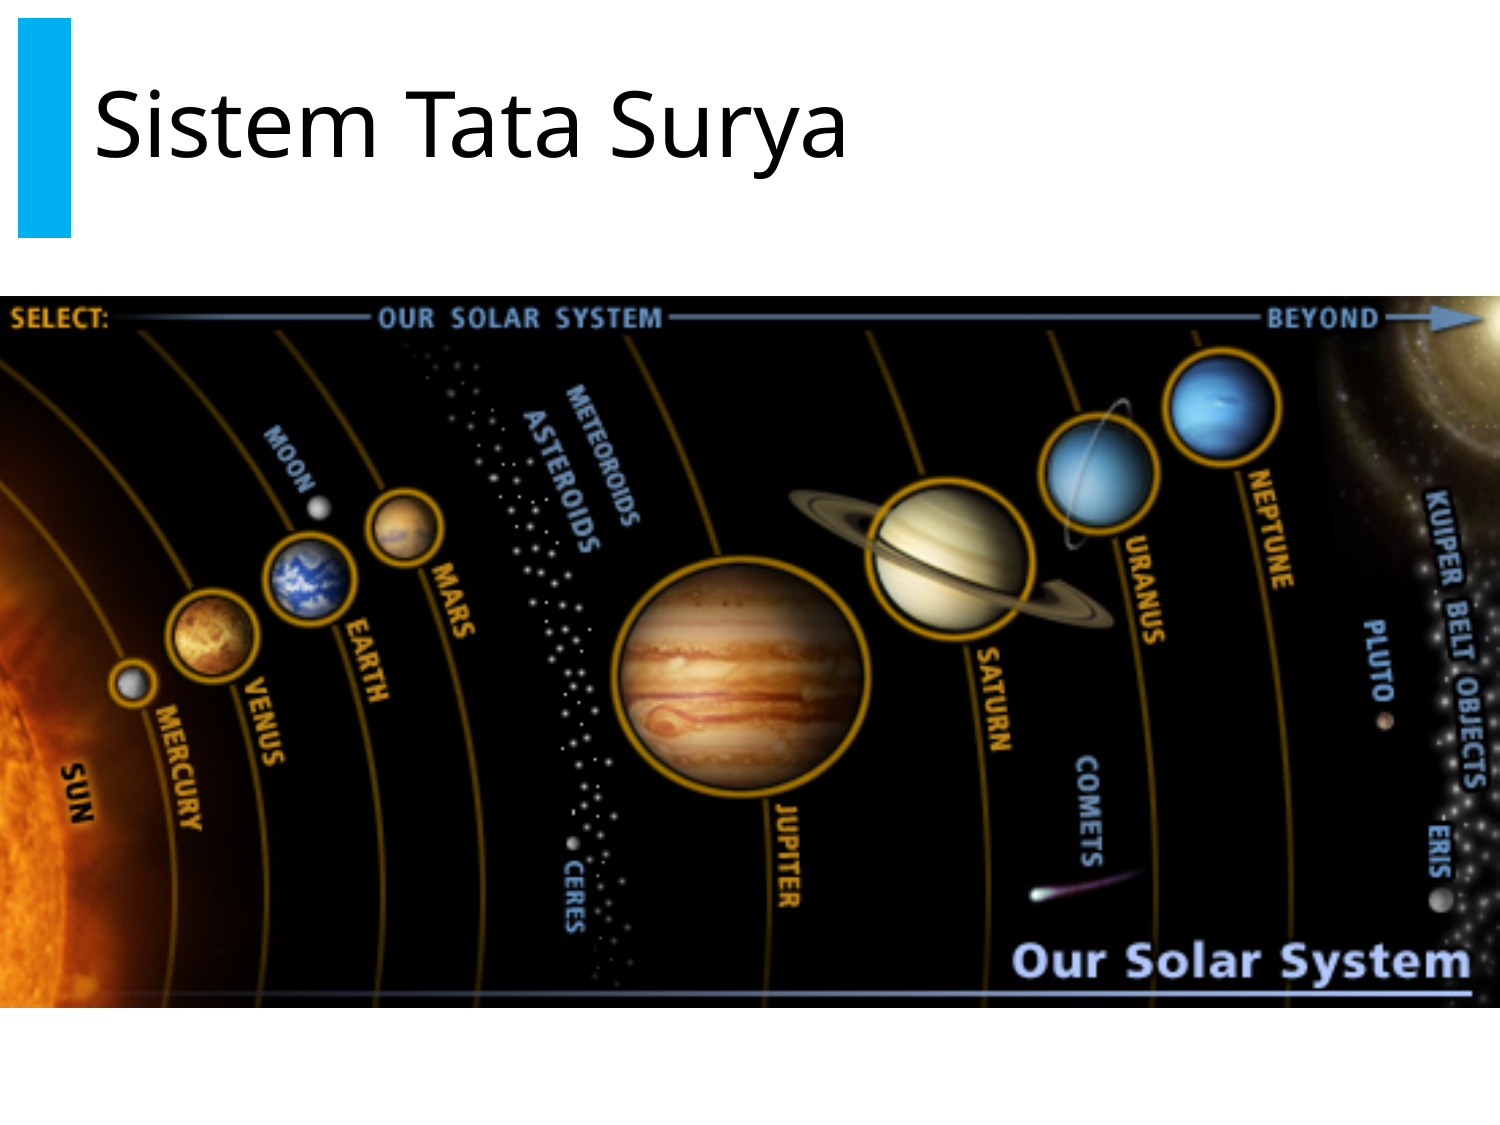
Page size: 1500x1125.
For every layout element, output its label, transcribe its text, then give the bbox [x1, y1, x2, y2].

title Sistem Tata Surya [78, 19, 1443, 237]
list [0, 296, 1500, 1008]
